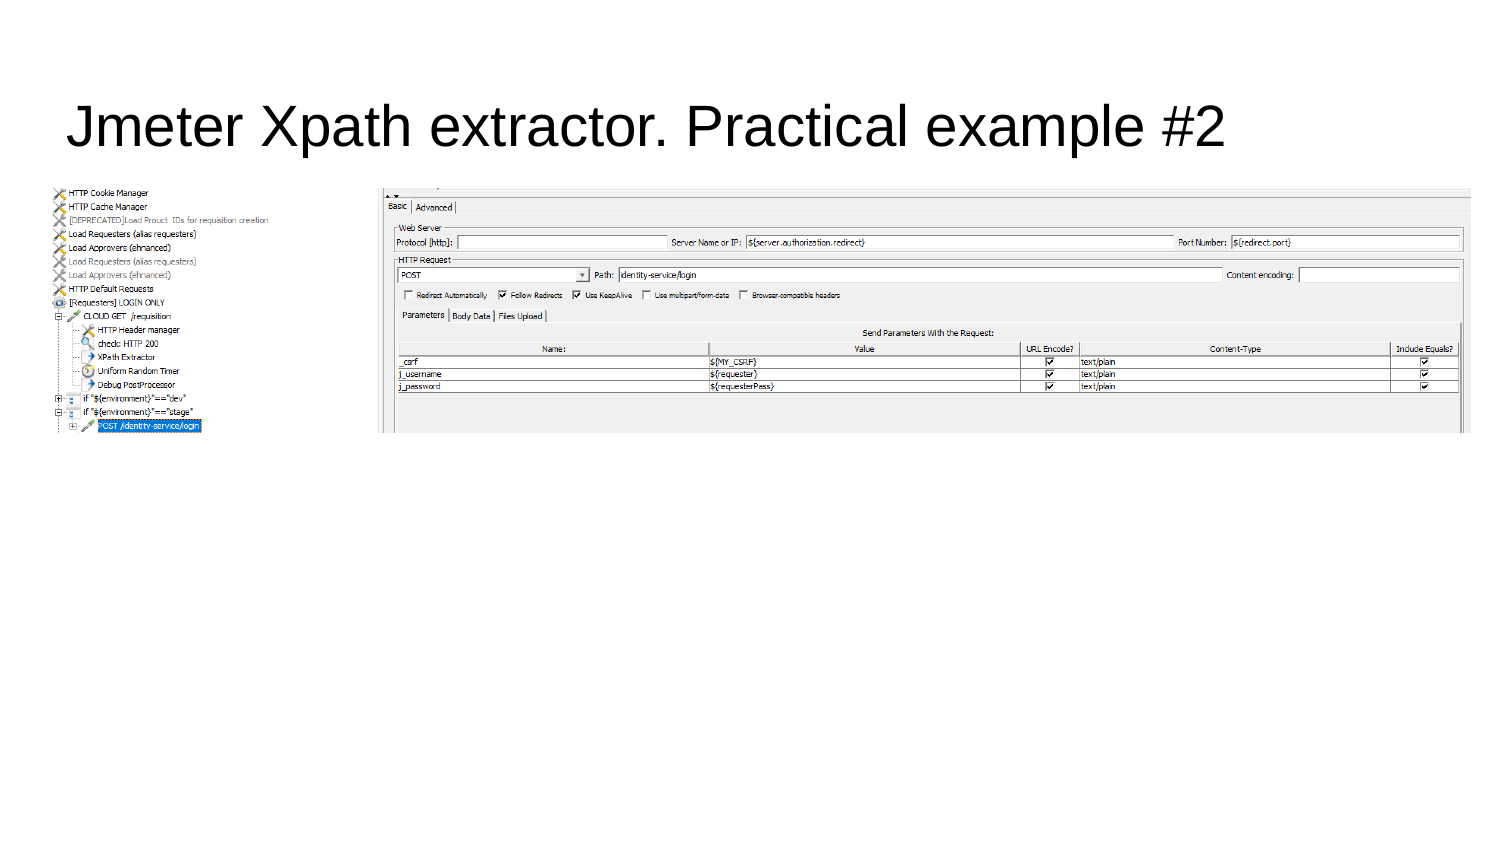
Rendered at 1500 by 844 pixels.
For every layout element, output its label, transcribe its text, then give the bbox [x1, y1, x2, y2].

title Jmeter Xpath extractor. Practical example #2 [51, 72, 1449, 167]
picture [50, 188, 1472, 434]
